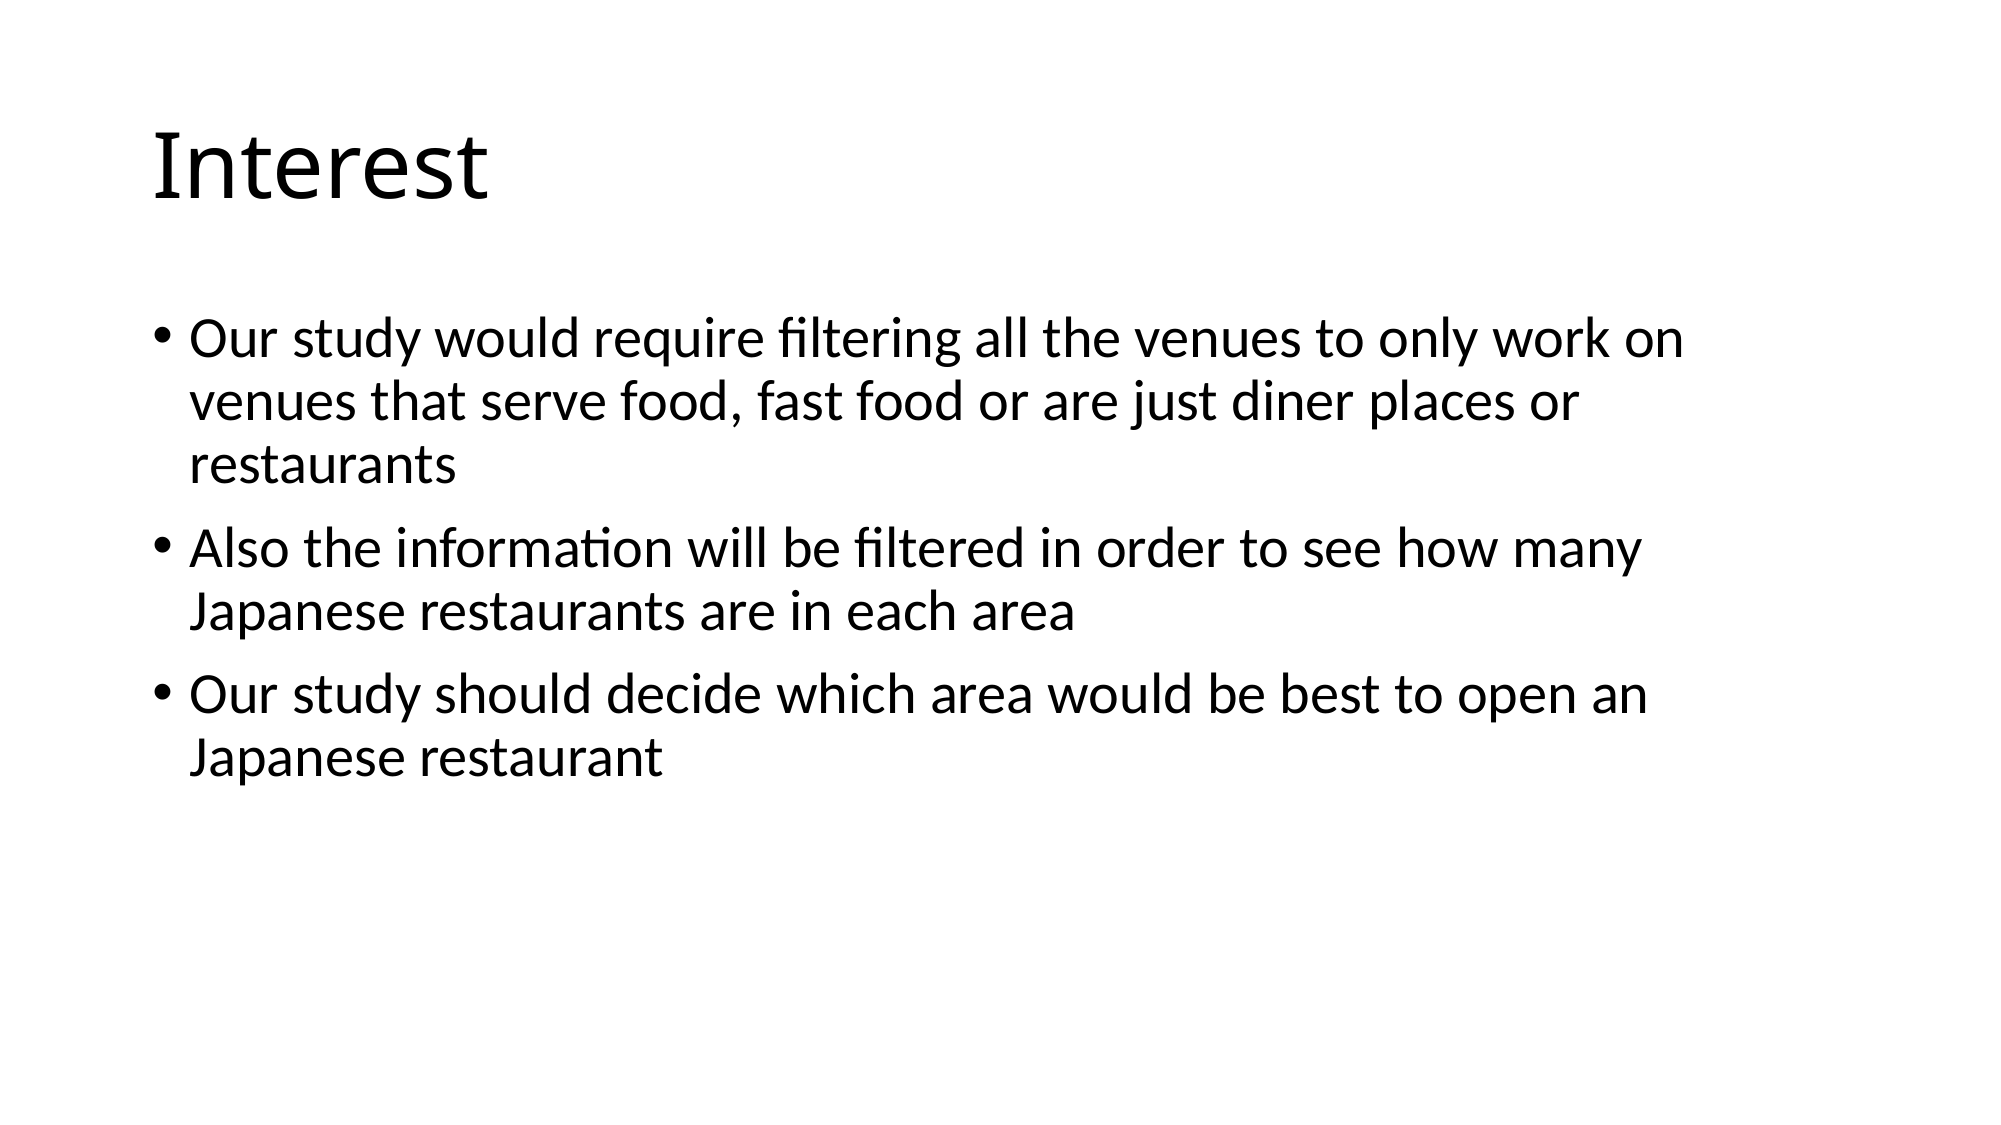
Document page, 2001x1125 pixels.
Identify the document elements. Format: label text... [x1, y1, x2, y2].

title Interest [137, 59, 1863, 278]
list Our study would require filtering all the venues to only work on venues that serve food, fast food or are just diner places or restaurants Also the information will be filtered in order to see how many Japanese restaurants are in each area Our study should decide which area would be best to open an Japanese restaurant [137, 299, 1863, 1014]
